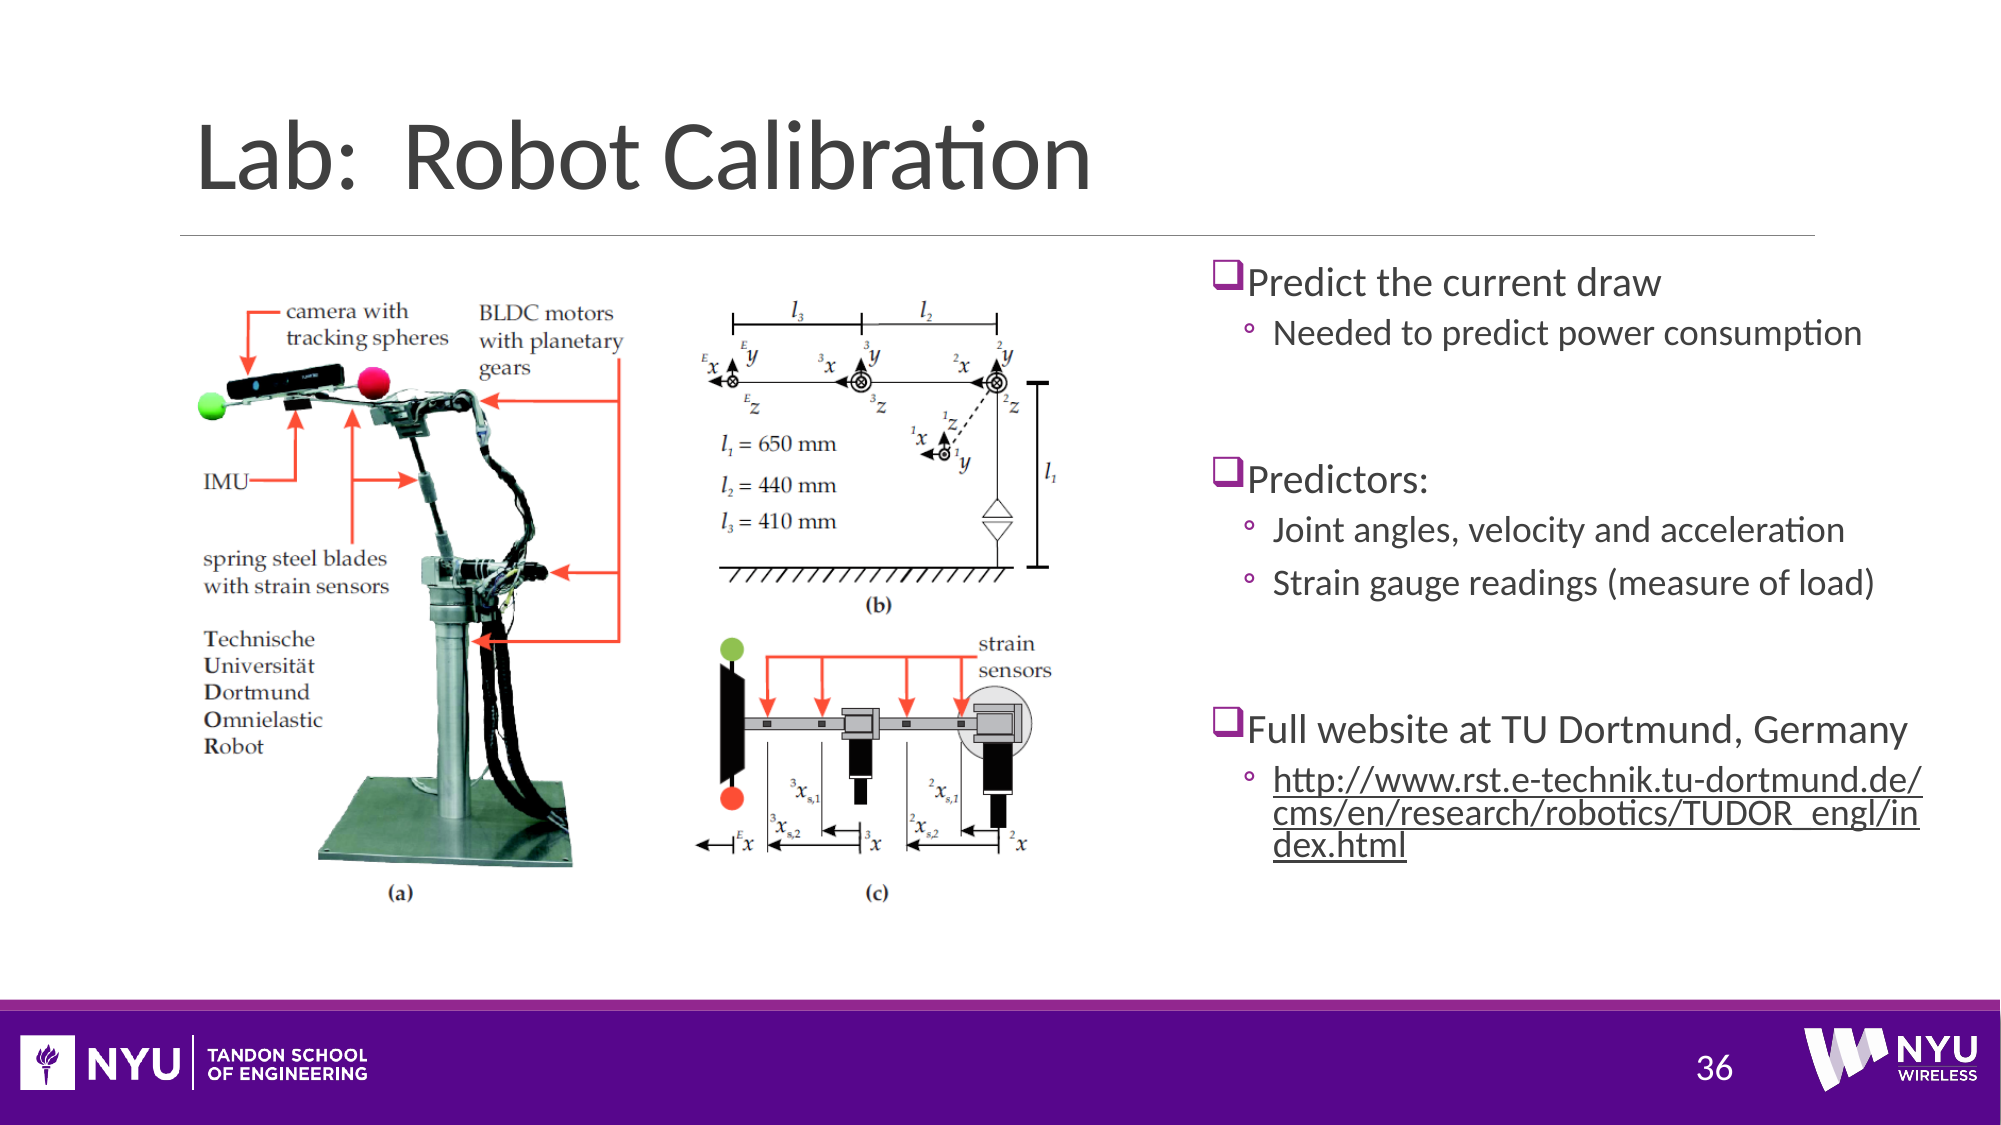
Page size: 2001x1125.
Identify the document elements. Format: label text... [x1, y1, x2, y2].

slide_number 36 [1533, 1035, 1749, 1096]
list Predict the current draw Needed to predict power consumption Predictors: Joint angles, velocity and acceleration Strain gauge readings (measure of load) Full website at TU Dortmund, Germany http://www.rst.e-technik.tu-dortmund.de/cms/en/research/robotics/TUDOR_engl/index.html [1209, 252, 1925, 963]
picture [179, 263, 1100, 914]
title Lab: Robot Calibration [180, 47, 1830, 218]
